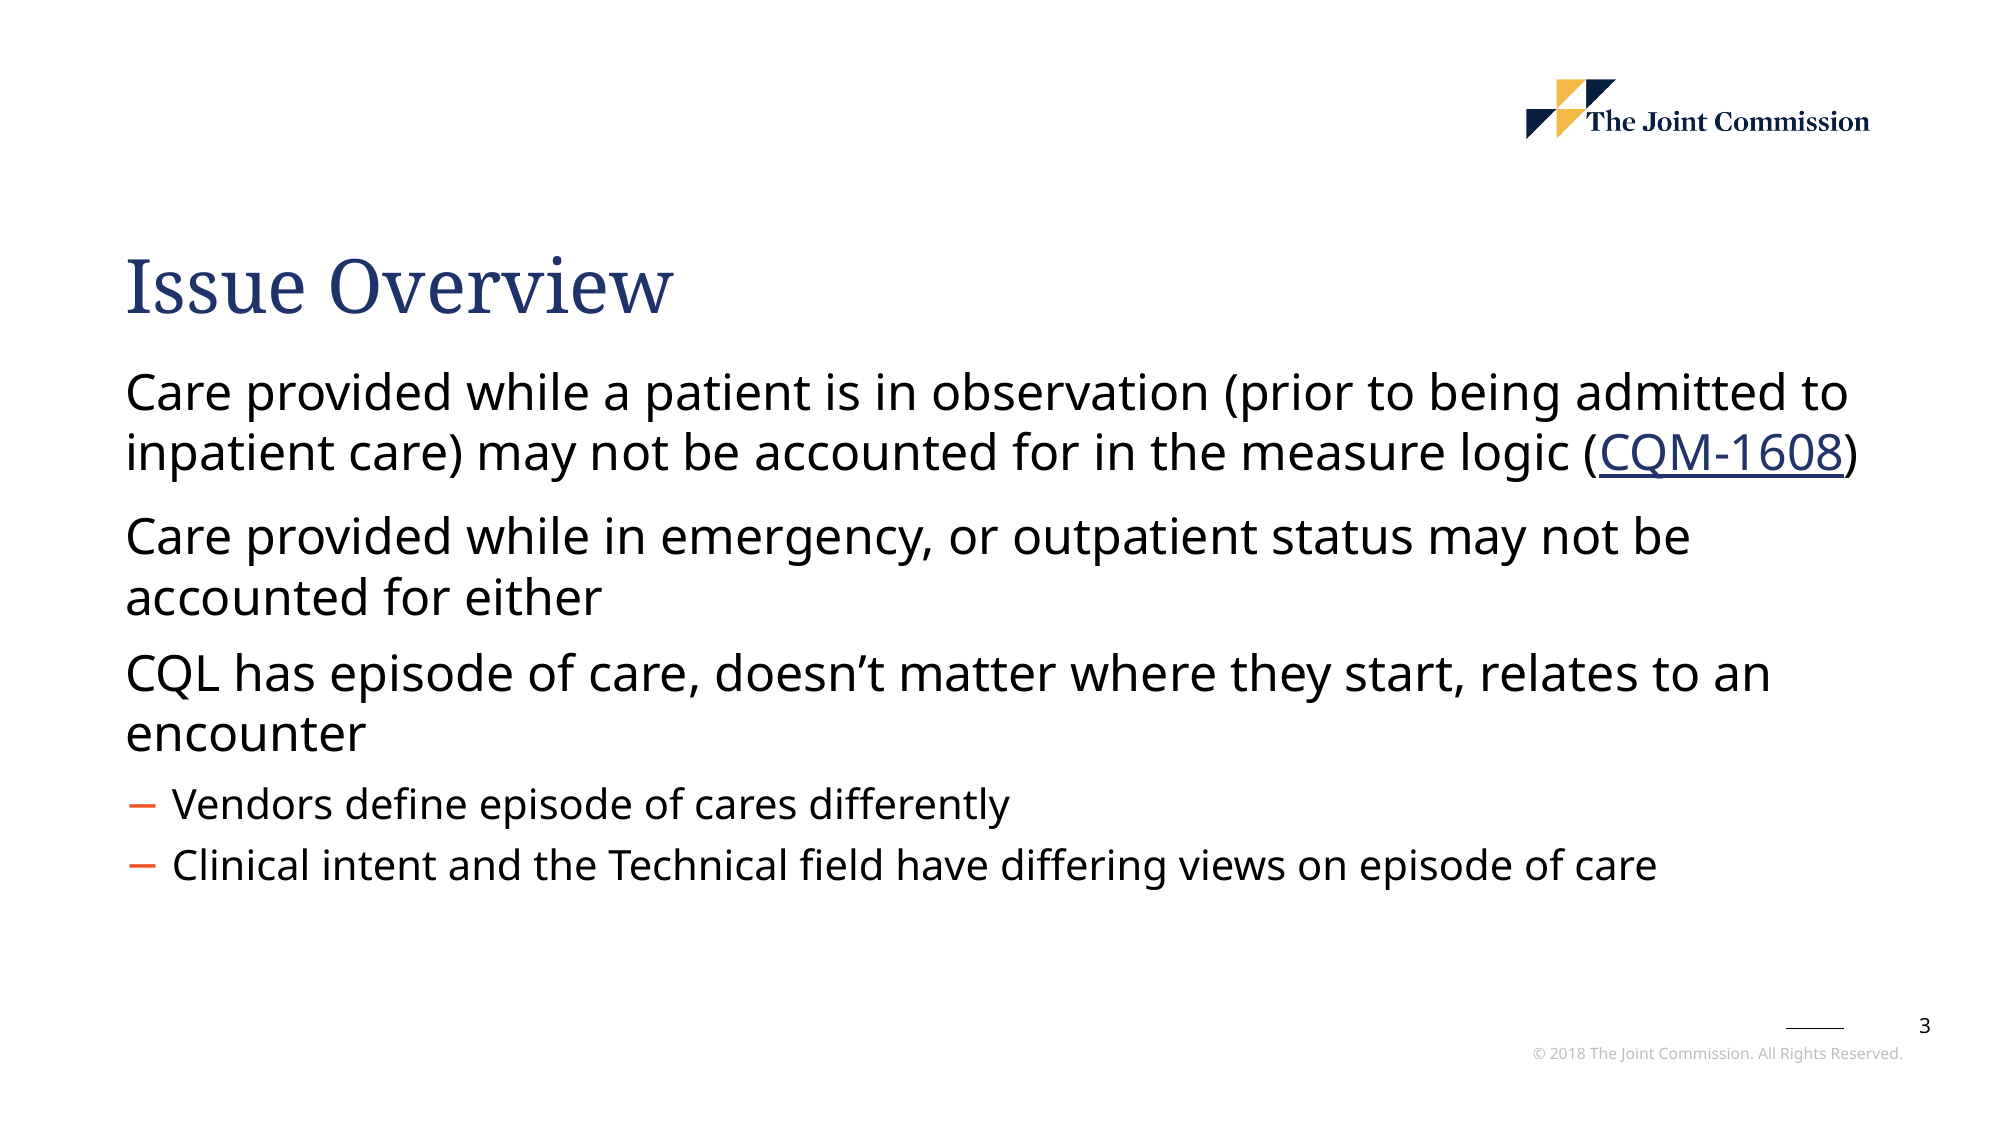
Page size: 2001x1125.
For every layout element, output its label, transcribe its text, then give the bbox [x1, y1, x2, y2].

picture [1526, 79, 1870, 139]
list Care provided while a patient is in observation (prior to being admitted to inpatient care) may not be accounted for in the measure logic (CQM-1608) Care provided while in emergency, or outpatient status may not be accounted for either CQL has episode of care, doesn’t matter where they start, relates to an encounter Vendors define episode of cares differently Clinical intent and the Technical field have differing views on episode of care [125, 360, 1879, 960]
title Issue Overview [125, 178, 1879, 329]
